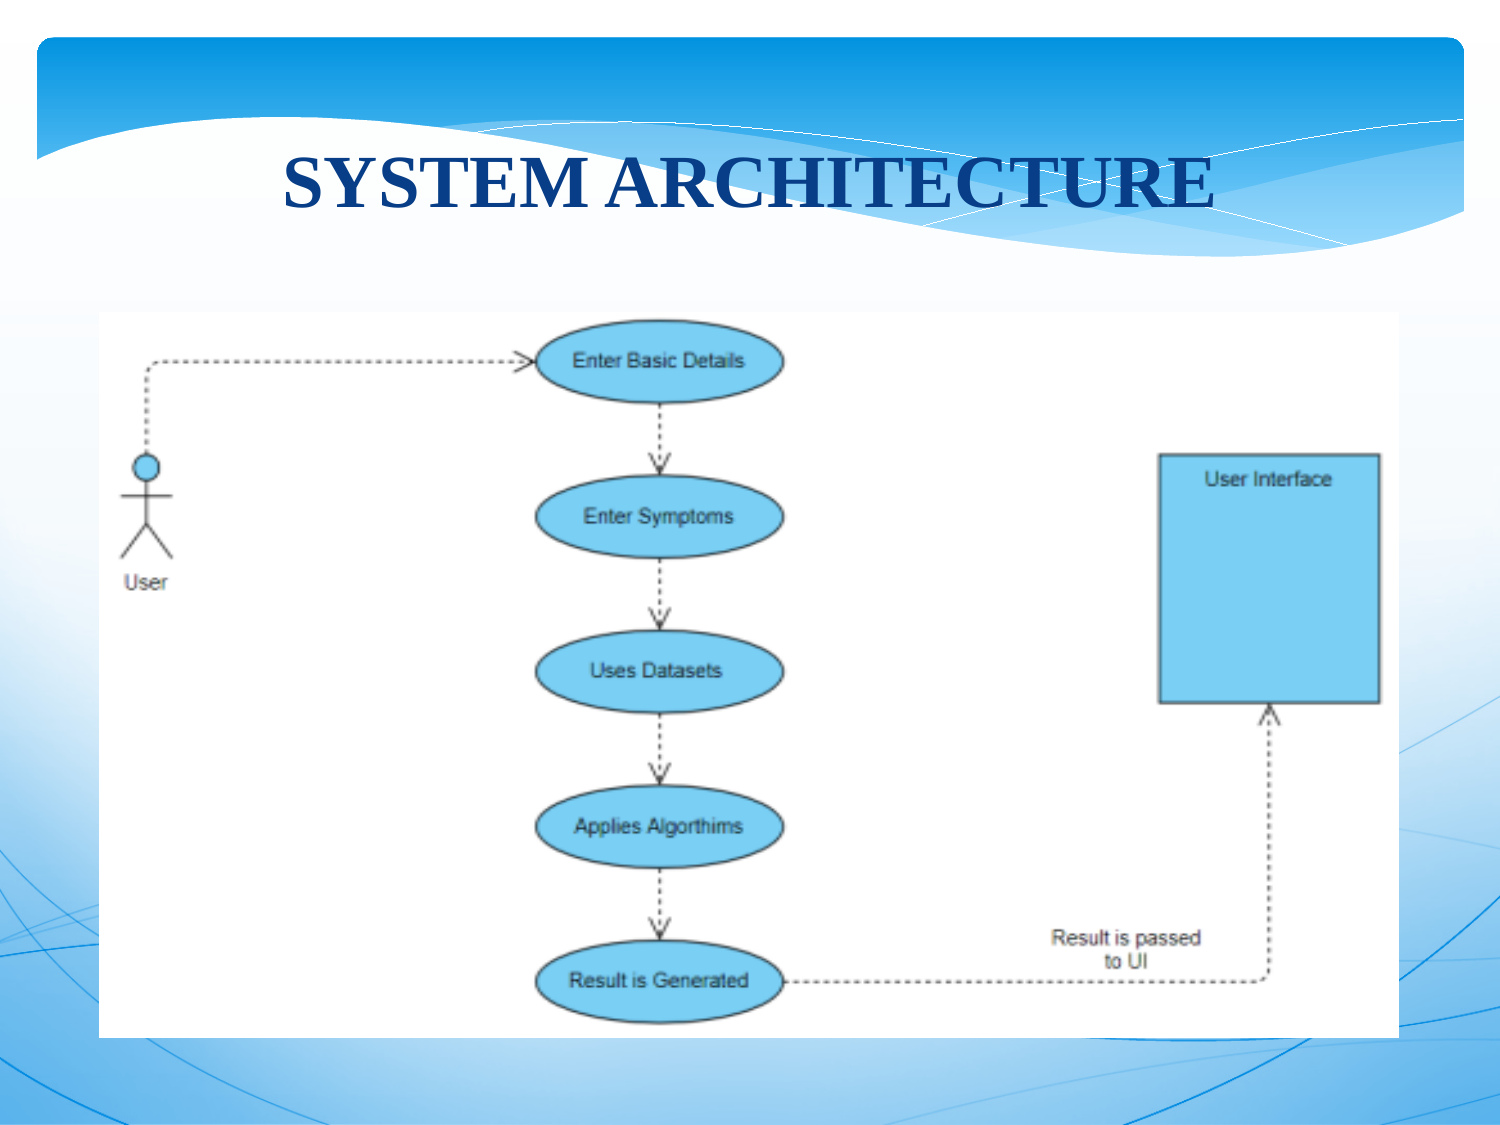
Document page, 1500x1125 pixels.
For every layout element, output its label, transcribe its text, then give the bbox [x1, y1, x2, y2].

picture [99, 312, 1399, 1038]
list SYSTEM ARCHITECTURE [0, 125, 1500, 238]
